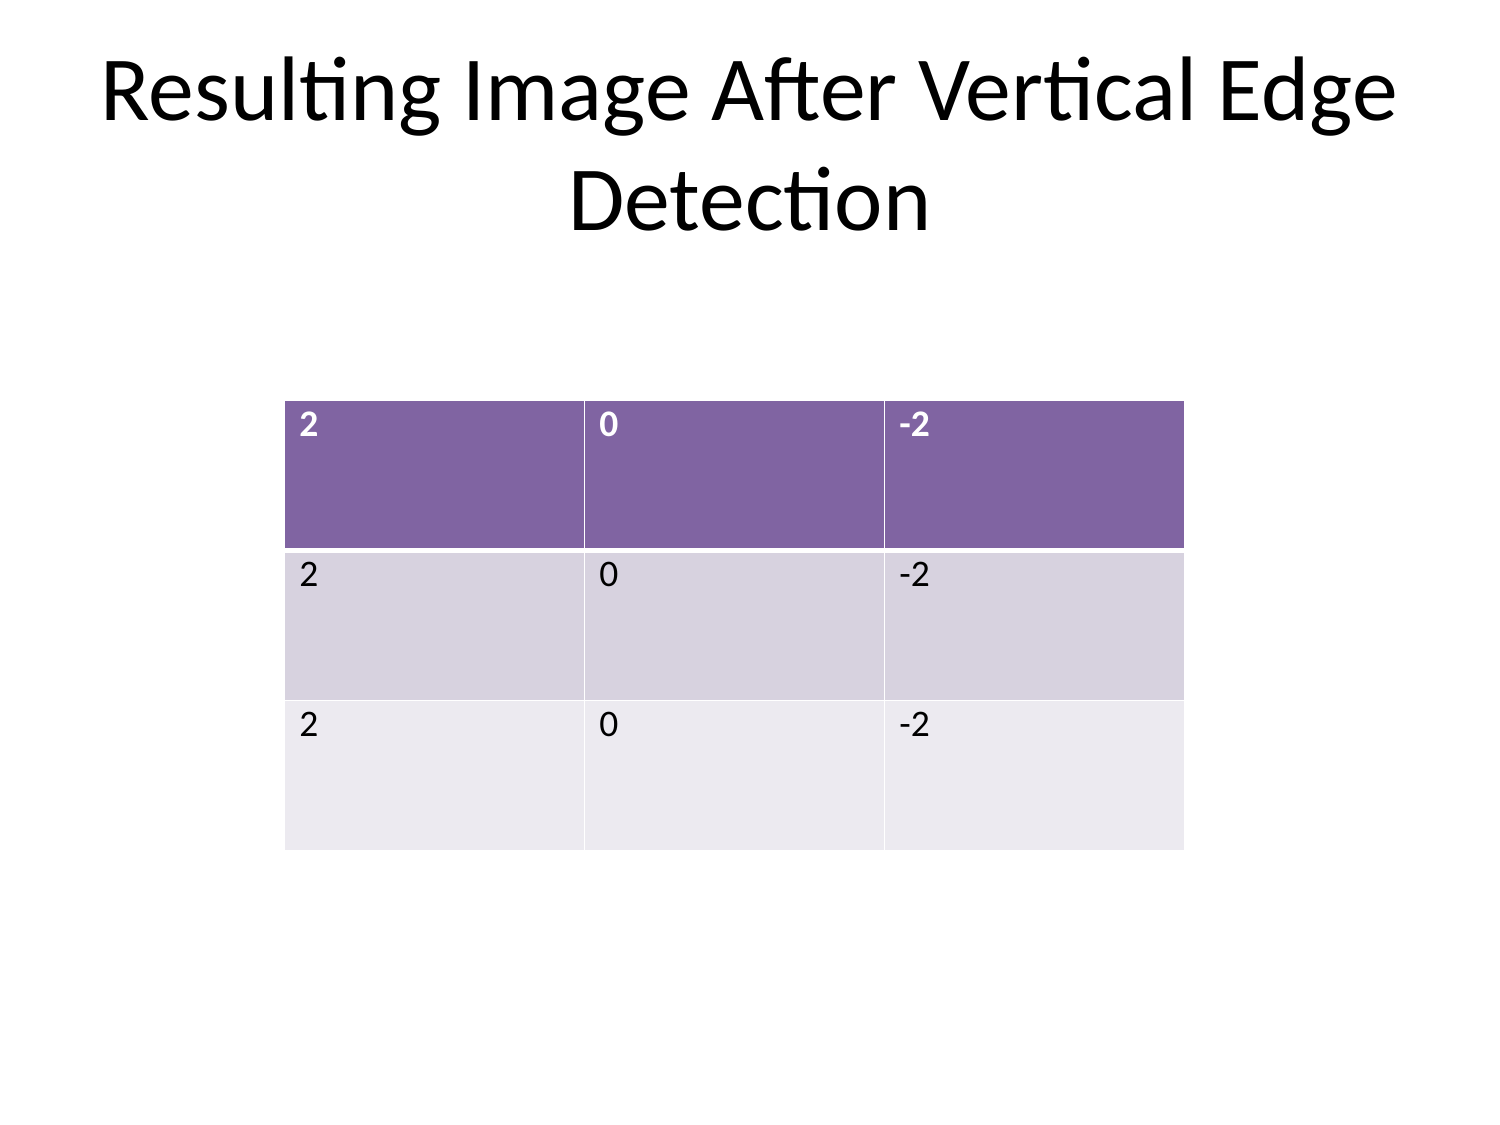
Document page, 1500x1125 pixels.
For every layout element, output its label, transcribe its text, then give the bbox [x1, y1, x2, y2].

table_cell 2 [285, 553, 584, 700]
table_cell 2 [285, 701, 584, 850]
table_header -2 [885, 401, 1184, 548]
title Resulting Image After Vertical Edge Detection [75, 45, 1425, 233]
table_cell 0 [585, 553, 884, 700]
table_header 2 [285, 401, 584, 548]
table_cell -2 [885, 553, 1184, 700]
table_cell 0 [585, 701, 884, 850]
table_cell -2 [885, 701, 1184, 850]
table_header 0 [585, 401, 884, 548]
